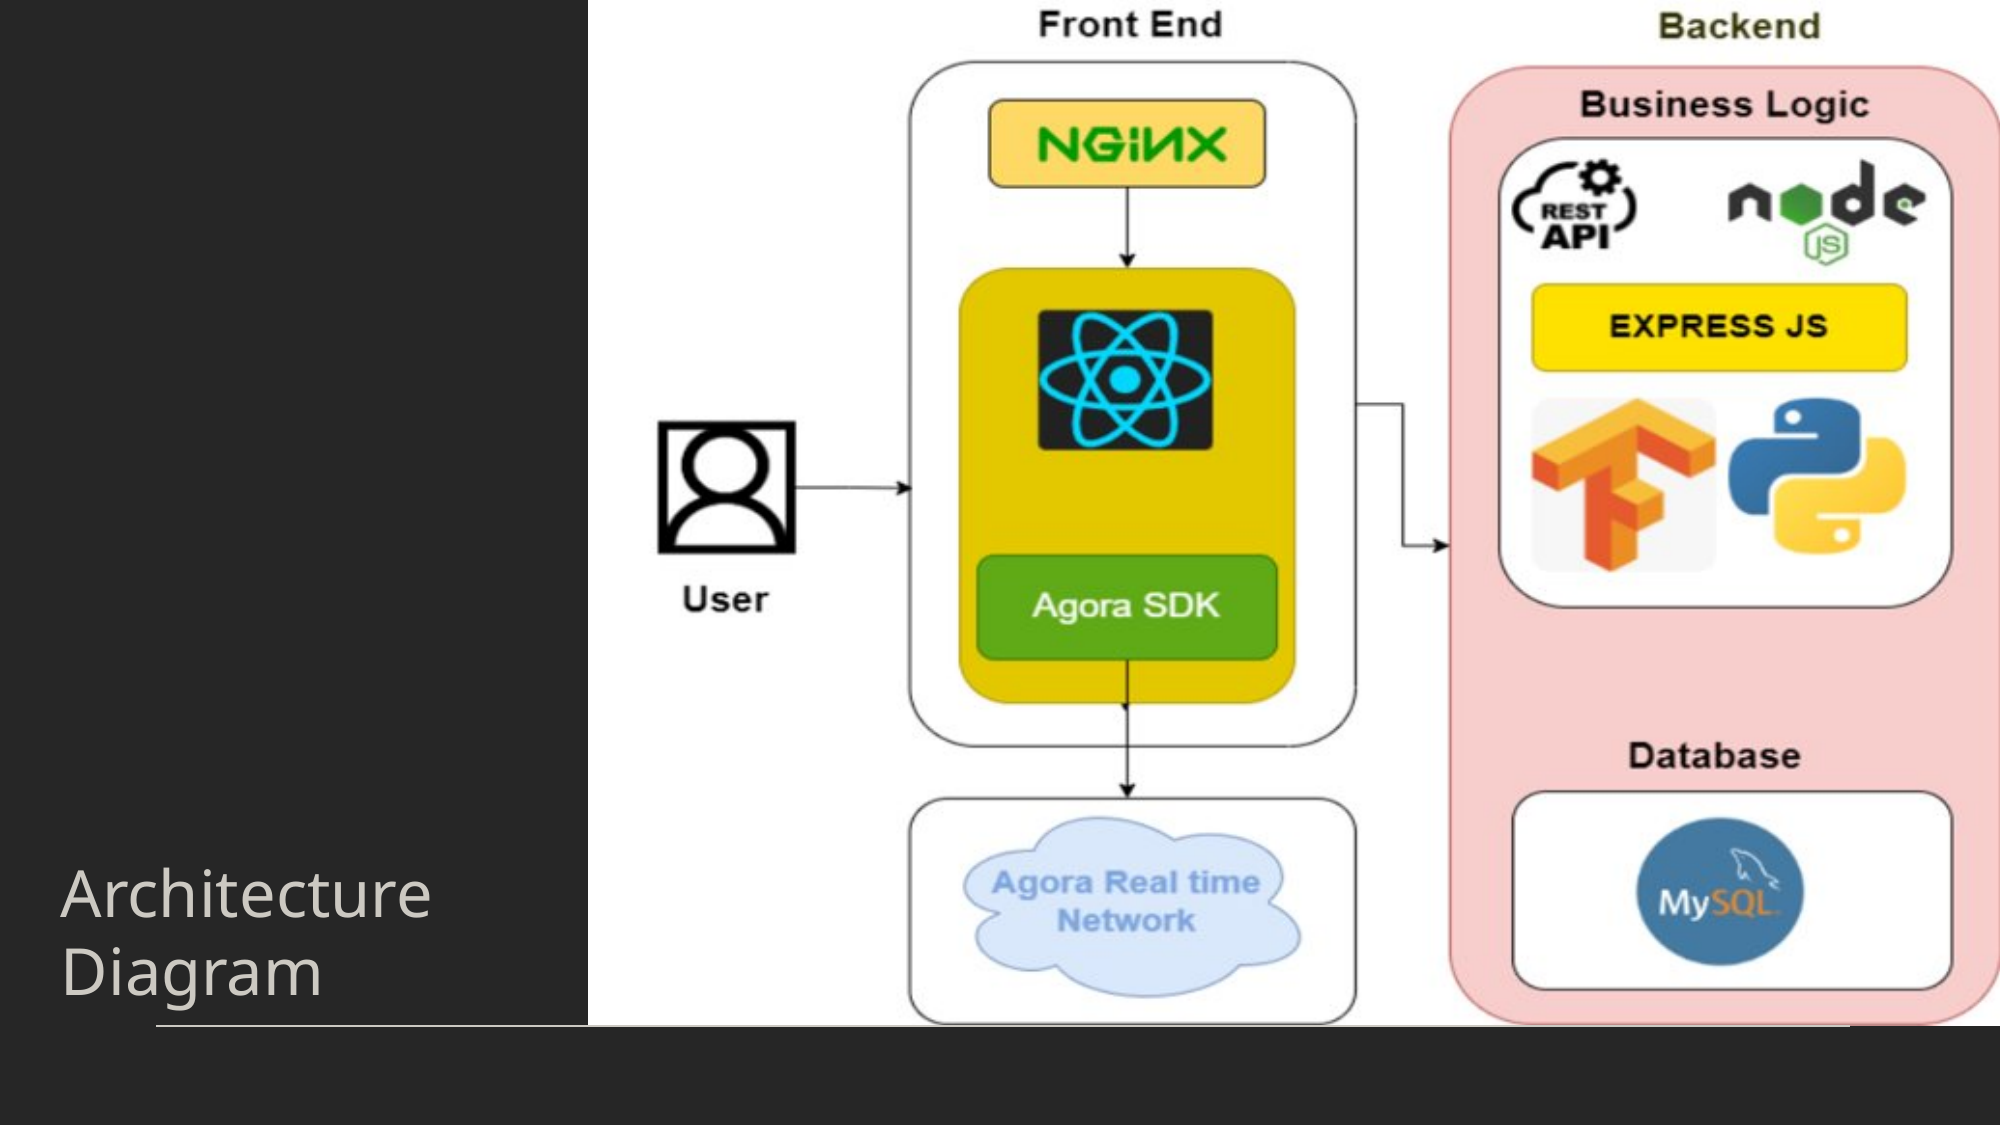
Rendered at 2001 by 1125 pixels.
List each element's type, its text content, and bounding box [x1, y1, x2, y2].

text_box Architecture Diagram [45, 844, 546, 1016]
picture [588, 0, 2000, 1026]
text_box [0, 0, 2000, 1125]
